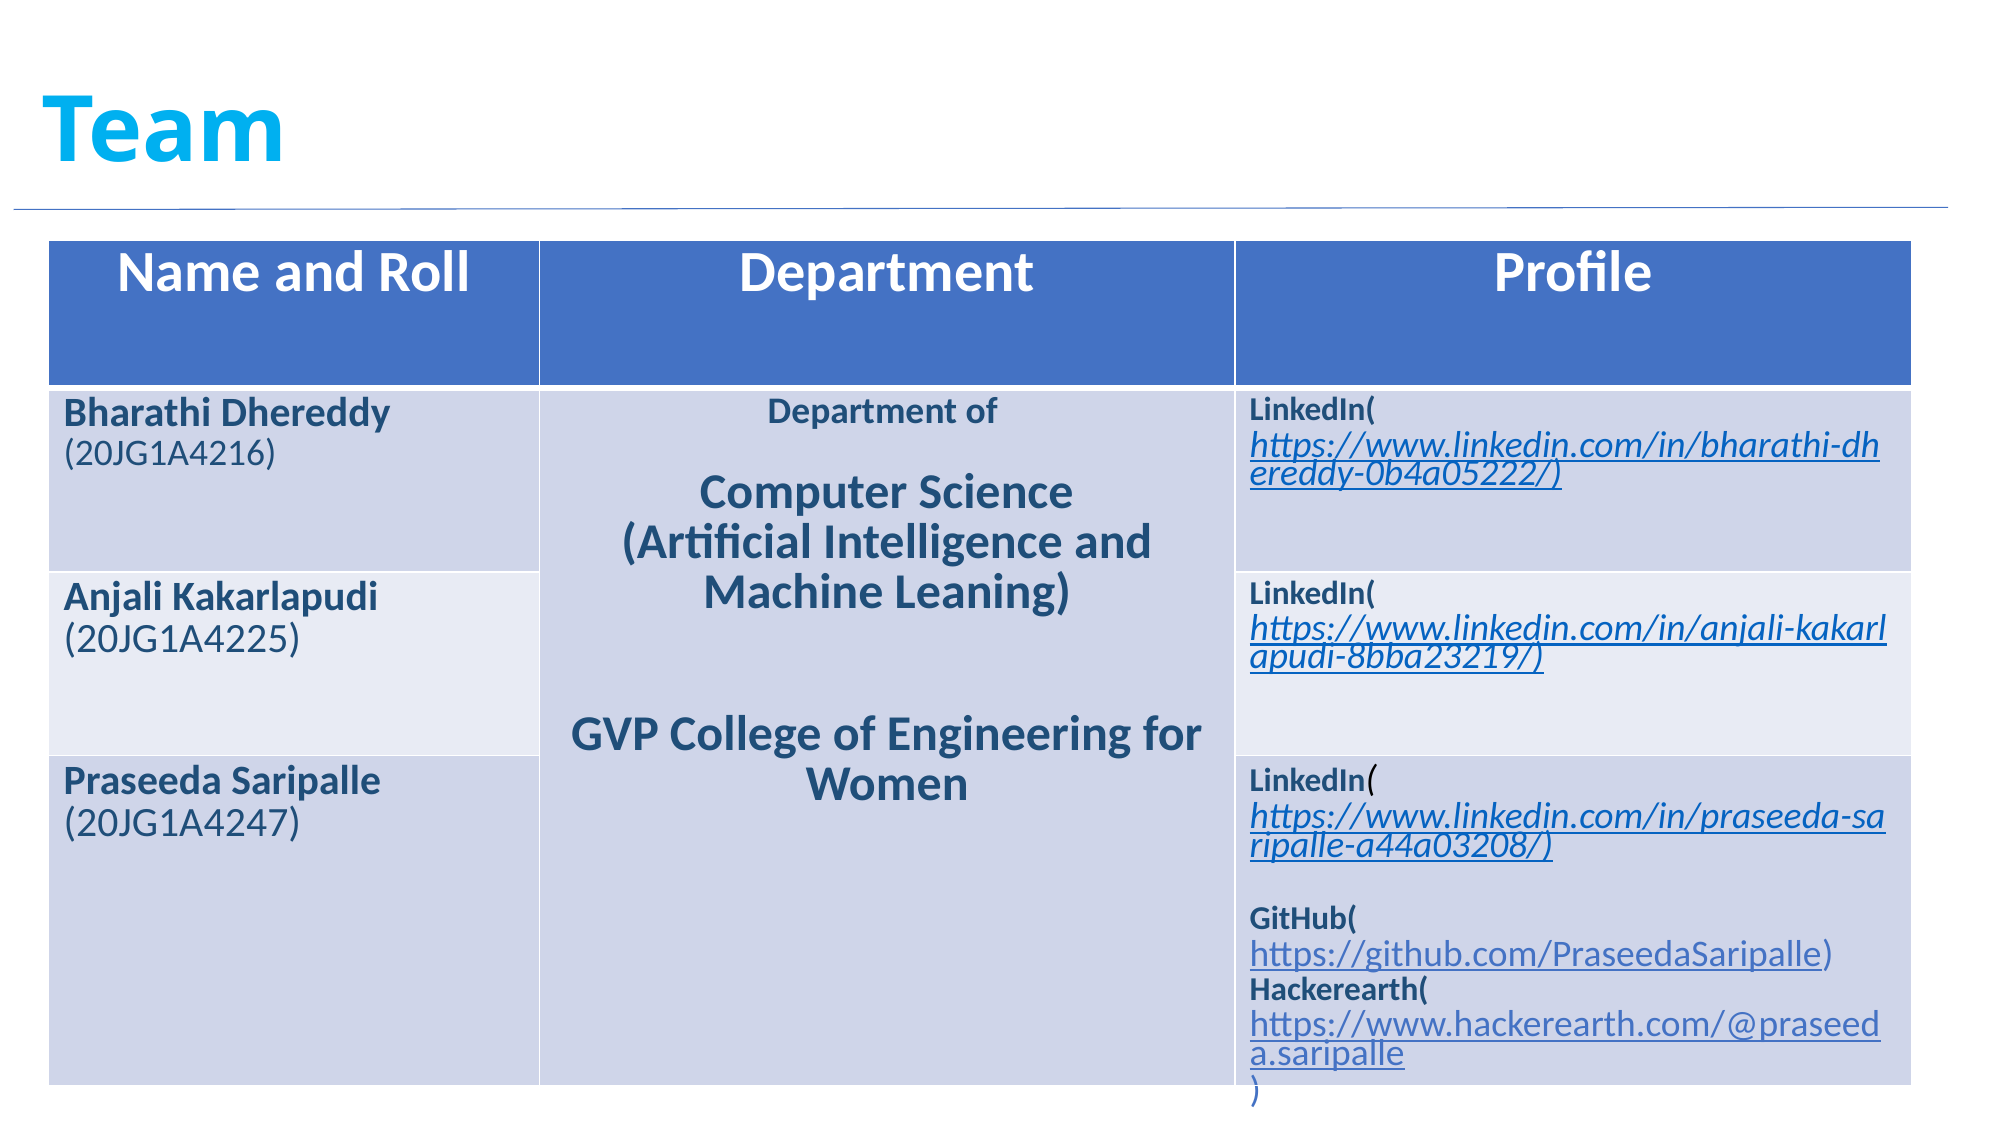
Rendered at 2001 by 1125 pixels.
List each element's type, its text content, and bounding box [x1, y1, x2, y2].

table_cell Anjali Kakarlapudi (20JG1A4225) [49, 573, 539, 755]
table_header Name and Roll [49, 241, 539, 385]
title Team [26, 23, 1975, 241]
table_cell Bharathi Dhereddy (20JG1A4216) [49, 391, 539, 571]
table_header Profile [1236, 241, 1911, 385]
table_cell Praseeda Saripalle (20JG1A4247) [49, 756, 539, 1085]
table_cell Department of Computer Science (Artificial Intelligence and Machine Leaning) GVP College of Engineering for Women [540, 391, 1234, 1085]
table_header Department [540, 241, 1234, 385]
table_cell LinkedIn(https://www.linkedin.com/in/praseeda-saripalle-a44a03208/) GitHub(https://github.com/PraseedaSaripalle) Hackerearth(https://www.hackerearth.com/@praseeda.saripalle) [1236, 756, 1911, 1085]
table_cell LinkedIn(https://www.linkedin.com/in/anjali-kakarlapudi-8bba23219/) [1236, 573, 1911, 755]
table_cell LinkedIn(https://www.linkedin.com/in/bharathi-dhereddy-0b4a05222/) [1236, 391, 1911, 571]
